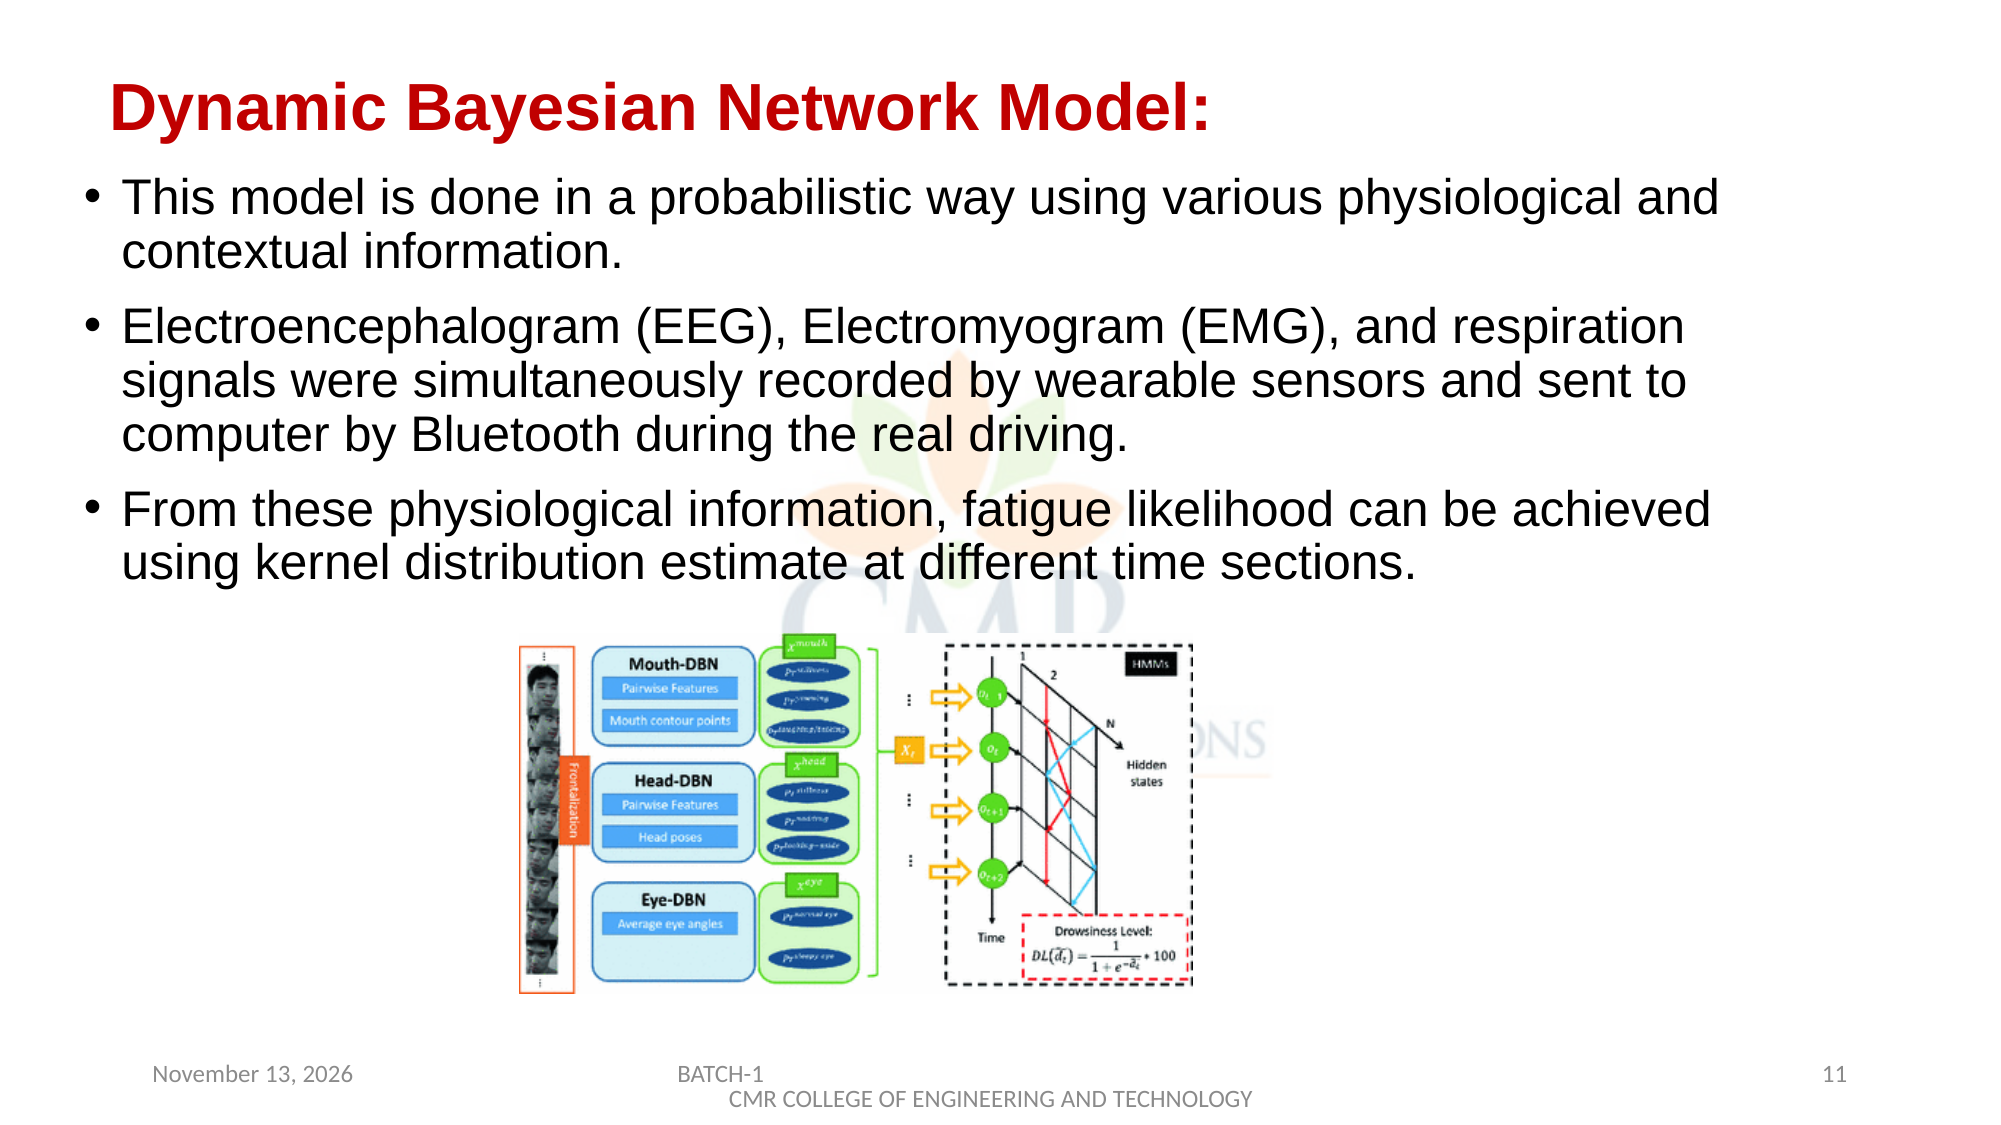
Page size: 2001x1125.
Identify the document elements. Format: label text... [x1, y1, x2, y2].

picture [519, 633, 1193, 994]
footer BATCH-1 CMR COLLEGE OF ENGINEERING AND TECHNOLOGY [662, 1042, 1338, 1103]
title Dynamic Bayesian Network Model: [94, 0, 1820, 218]
text_box [385, 878, 1556, 1007]
slide_number 11 [1412, 1042, 1863, 1103]
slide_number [137, 1042, 588, 1103]
list This model is done in a probabilistic way using various physiological and contextual information. Electroencephalogram (EEG), Electromyogram (EMG), and respiration signals were simultaneously recorded by wearable sensors and sent to computer by Bluetooth during the real driving. From these physiological information, fatigue likelihood can be achieved using kernel distribution estimate at different time sections. [69, 163, 1794, 878]
